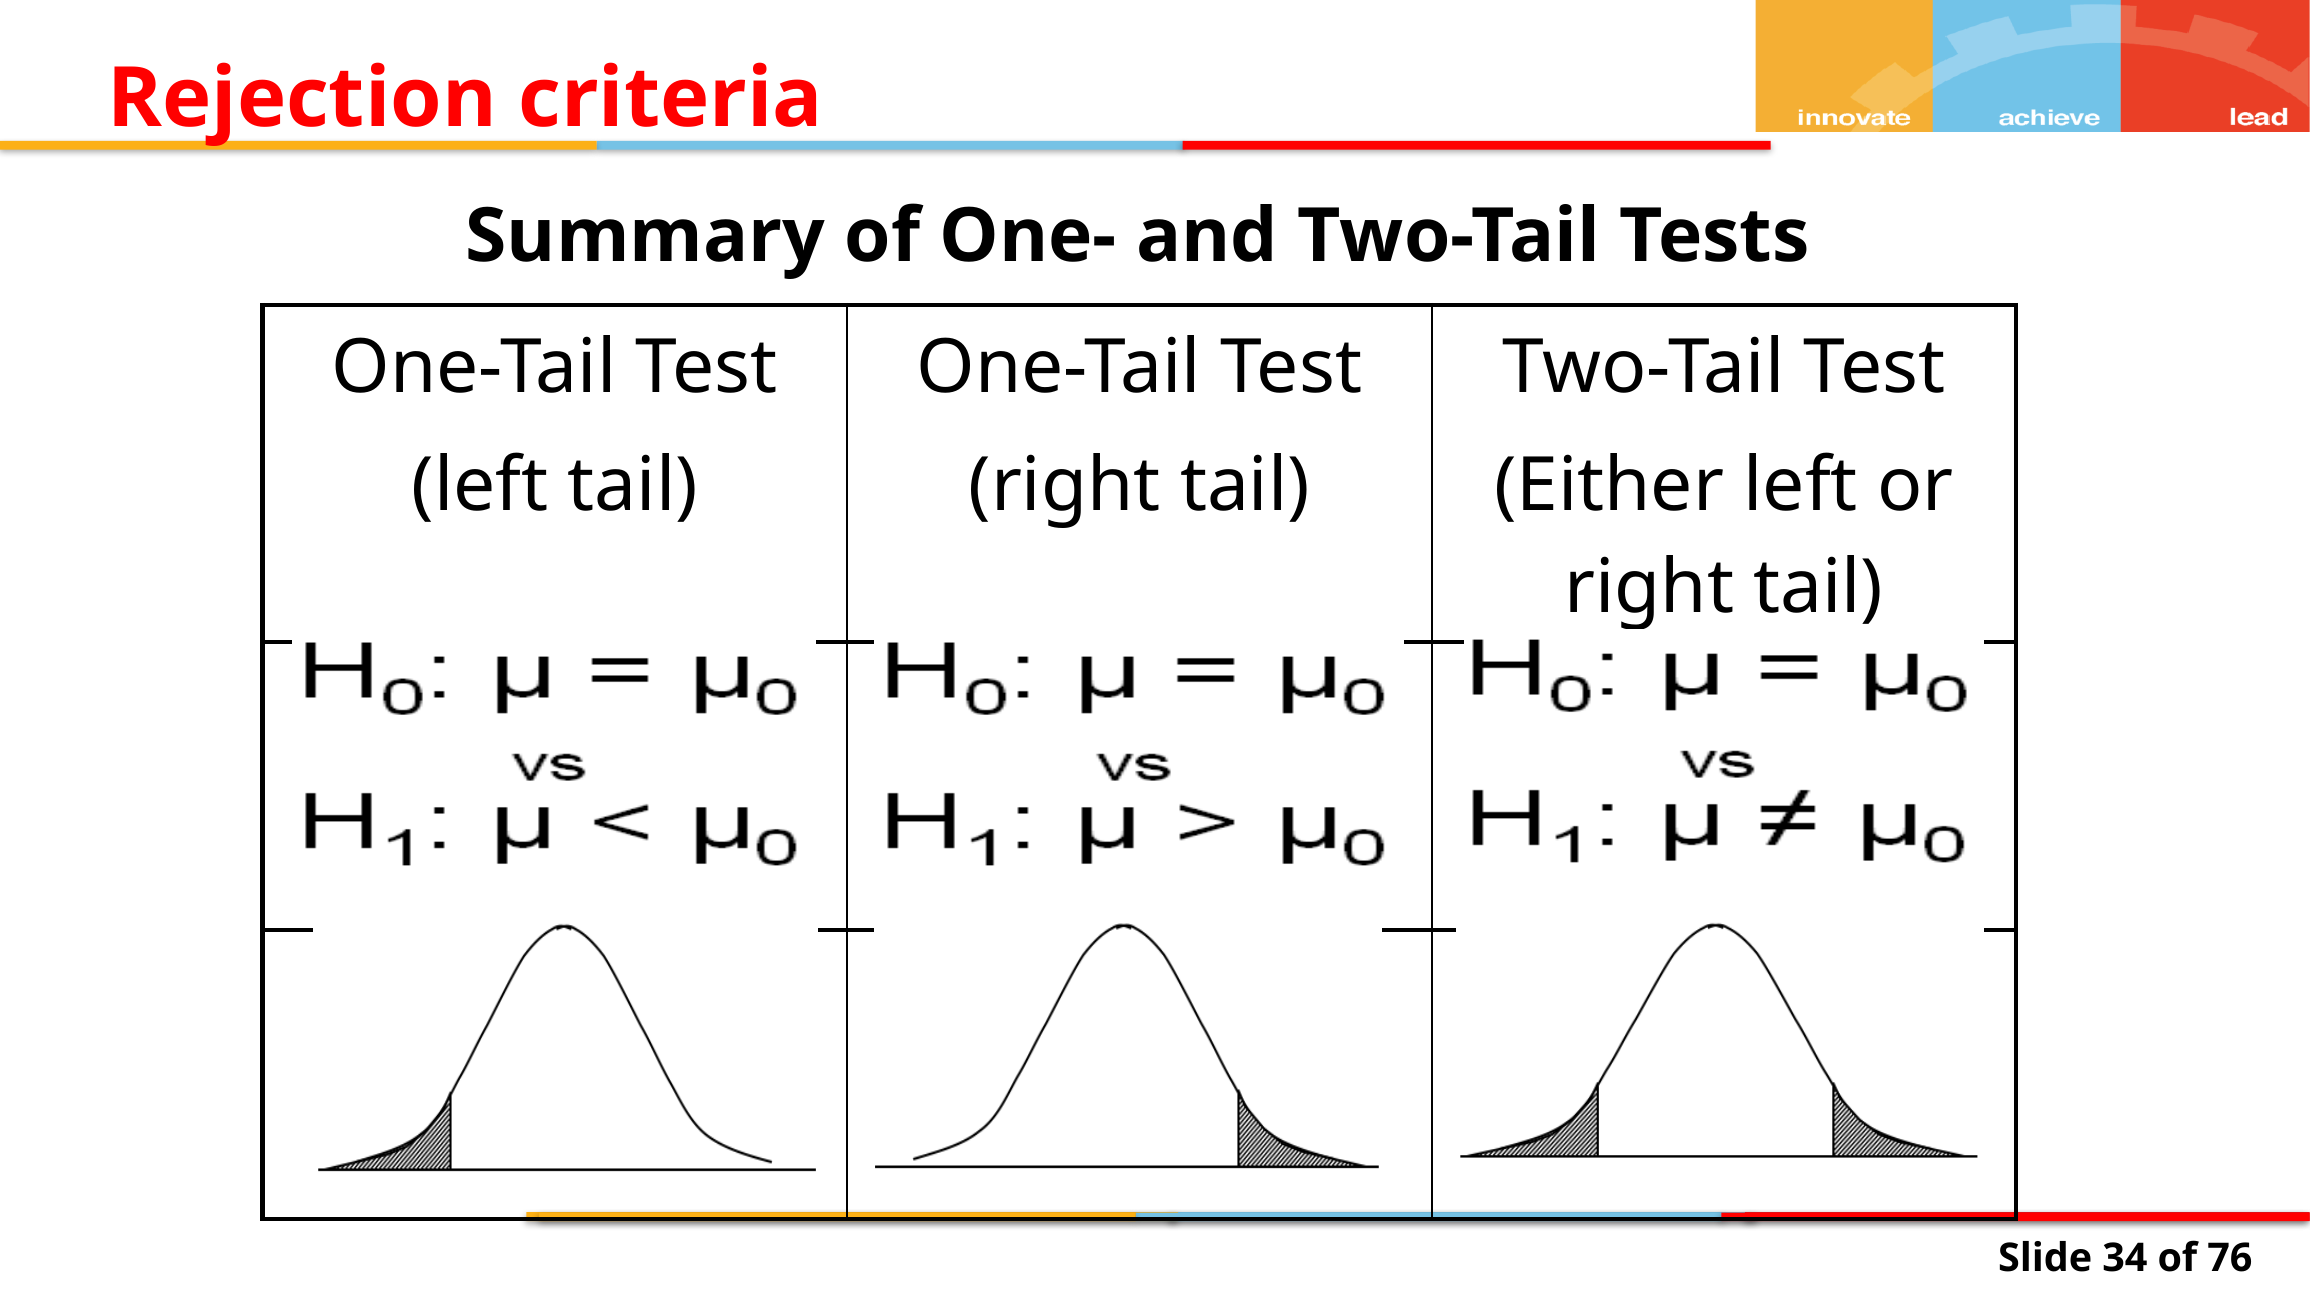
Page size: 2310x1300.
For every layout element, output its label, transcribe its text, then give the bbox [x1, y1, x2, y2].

table_cell [1433, 932, 2014, 1217]
table_header Two-Tail Test (Either left or right tail) [1433, 307, 2014, 640]
picture [291, 635, 817, 875]
picture [873, 917, 1382, 1172]
title Rejection criteria [92, 12, 2171, 125]
picture [1755, 0, 2310, 132]
picture [1456, 917, 1985, 1165]
table_cell [265, 644, 846, 928]
picture [873, 635, 1404, 875]
picture [1464, 629, 1985, 875]
text_box Summary of One- and Two-Tail Tests [259, 189, 2017, 291]
table_cell [265, 932, 846, 1217]
table_cell [848, 644, 1431, 928]
table_header One-Tail Test (right tail) [848, 307, 1431, 640]
picture [313, 919, 819, 1175]
table_header One-Tail Test (left tail) [265, 307, 846, 640]
table_cell [848, 932, 1431, 1217]
table_cell [1433, 644, 2014, 928]
